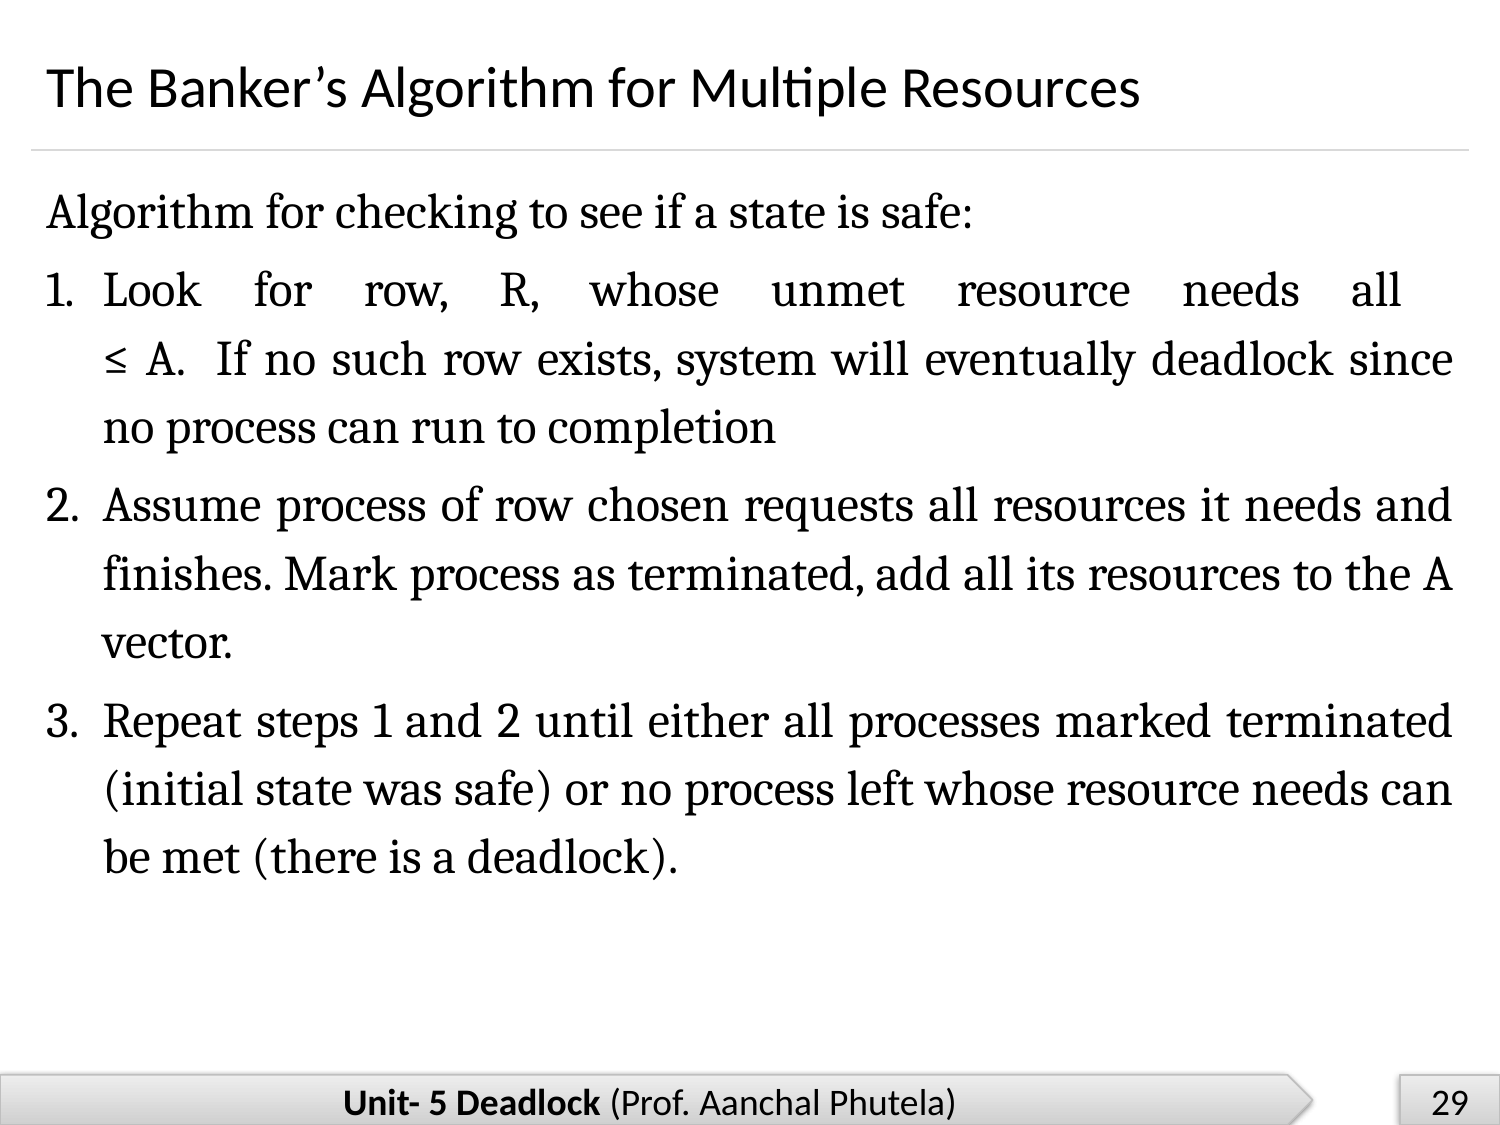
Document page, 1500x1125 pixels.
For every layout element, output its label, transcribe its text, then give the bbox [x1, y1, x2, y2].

title The Banker’s Algorithm for Multiple Resources [31, 17, 1469, 150]
list Algorithm for checking to see if a state is safe: Look for row, R, whose unmet resource needs all ≤ A. If no such row exists, system will eventually deadlock since no process can run to completion Assume process of row chosen requests all resources it needs and finishes. Mark process as terminated, add all its resources to the A vector. Repeat steps 1 and 2 until either all processes marked terminated (initial state was safe) or no process left whose resource needs can be met (there is a deadlock). [31, 162, 1469, 1038]
